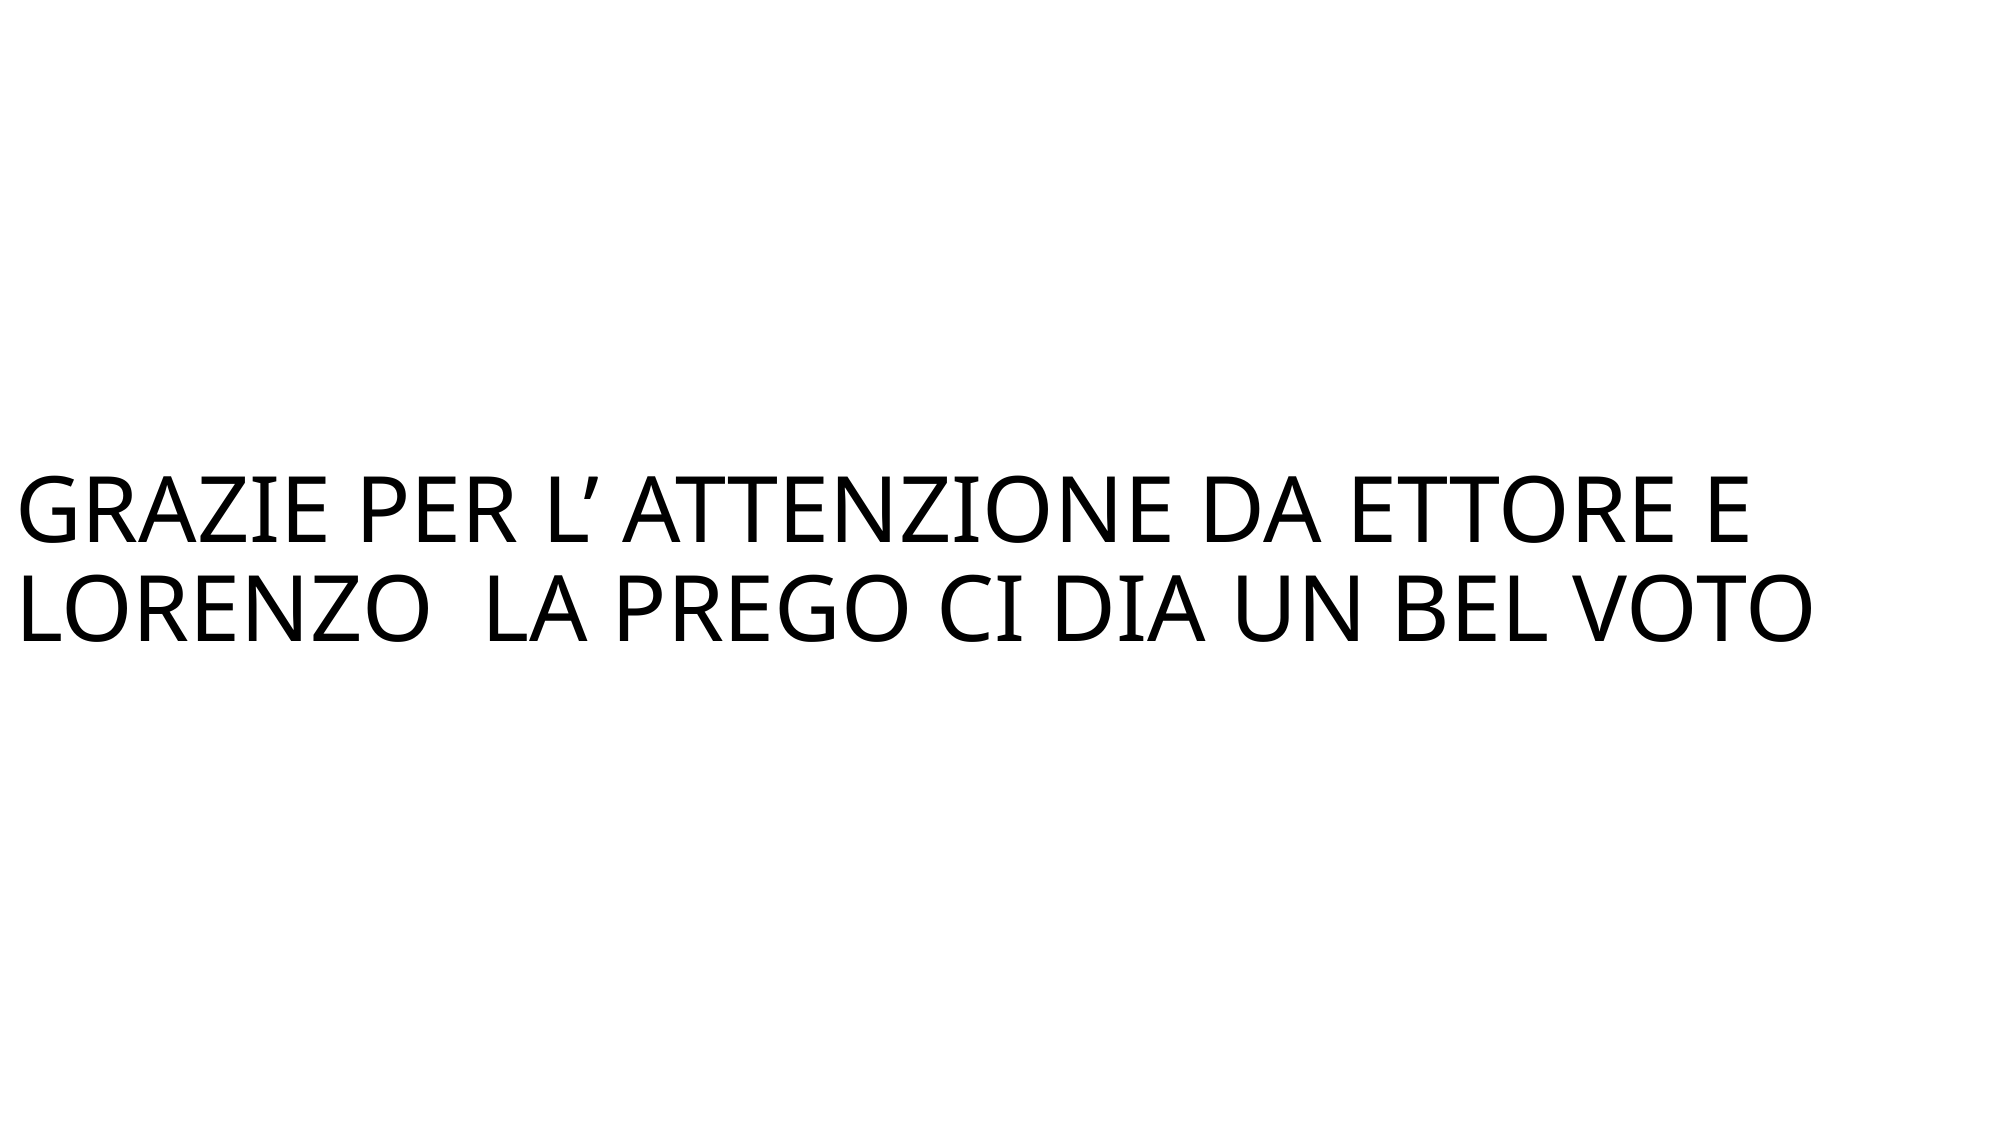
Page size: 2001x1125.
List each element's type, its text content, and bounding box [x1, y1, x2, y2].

title GRAZIE PER L’ ATTENZIONE DA ETTORE E LORENZO LA PREGO CI DIA UN BEL VOTO [0, 0, 2000, 1125]
